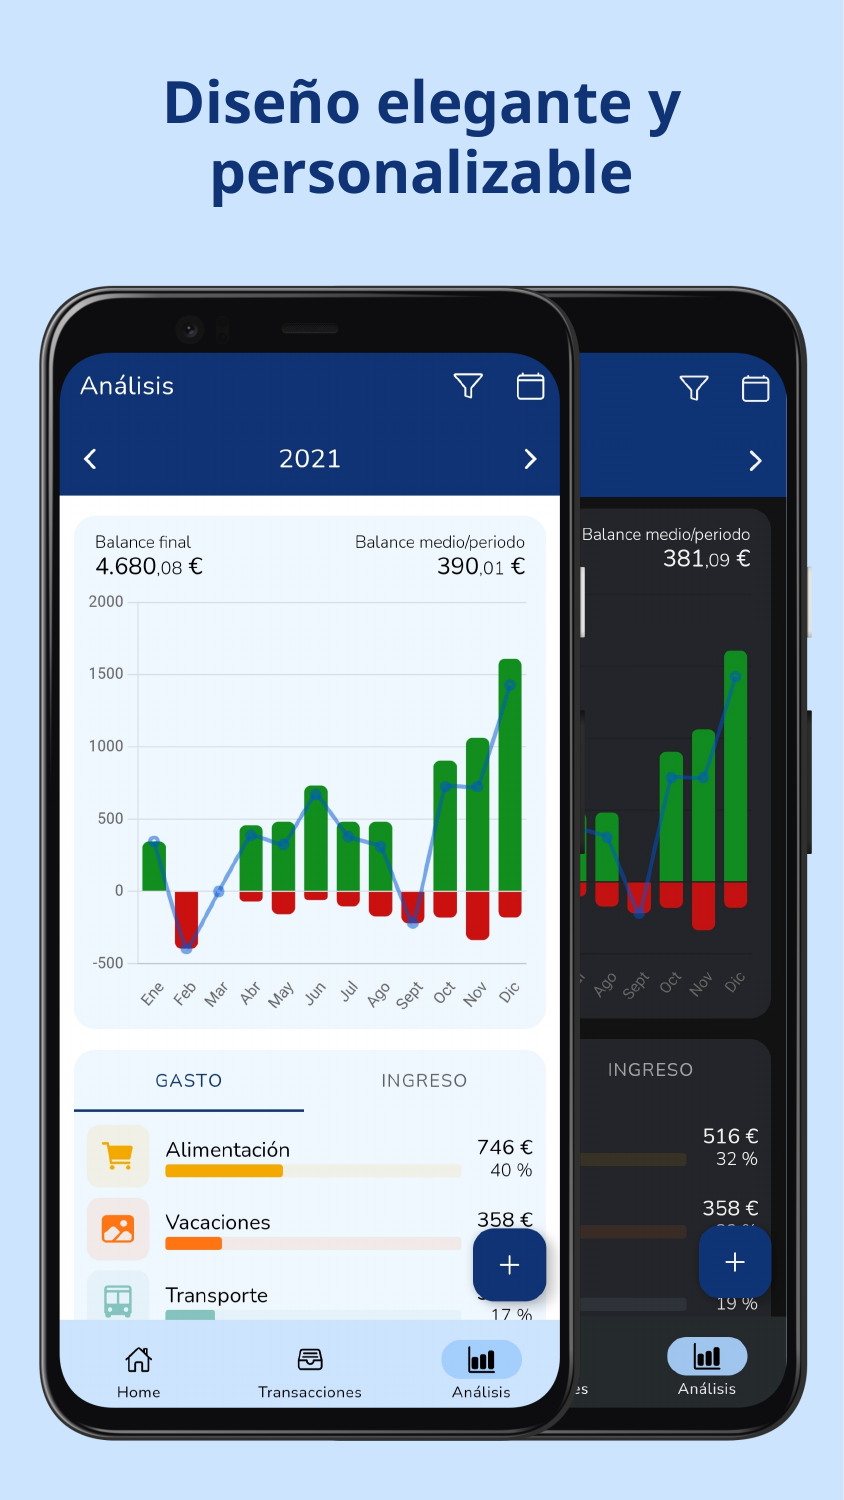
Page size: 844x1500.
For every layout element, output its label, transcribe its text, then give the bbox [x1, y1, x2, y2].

text_box Diseño elegante y personalizable [126, 57, 718, 213]
picture [13, 260, 833, 1500]
